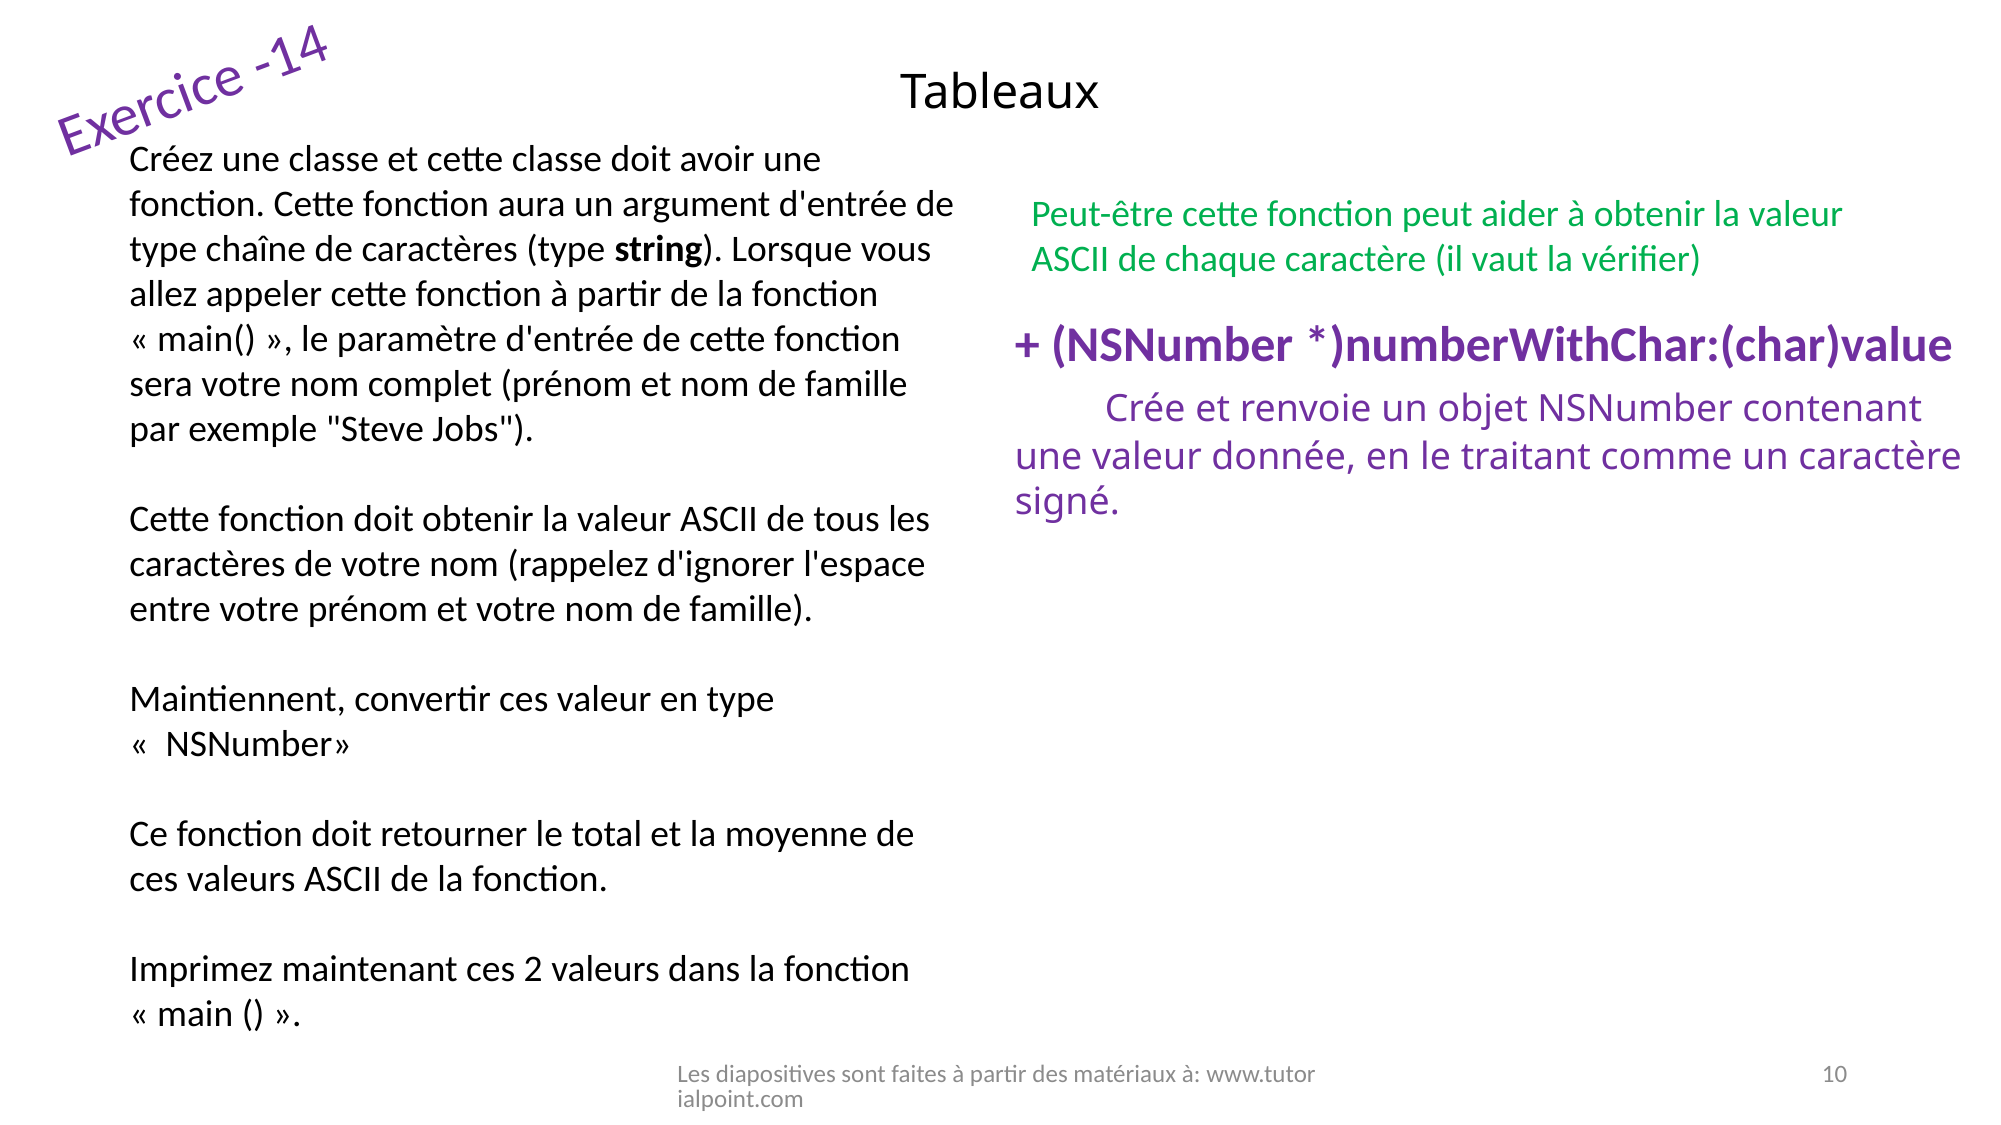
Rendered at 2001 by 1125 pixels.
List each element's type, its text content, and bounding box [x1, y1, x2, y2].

slide_number 10 [1412, 1042, 1863, 1103]
text_box Exercice -14 [30, 0, 387, 181]
text_box + (NSNumber *)numberWithChar:(char)value Crée et renvoie un objet NSNumber contenant une valeur donnée, en le traitant comme un caractère signé. [999, 304, 1984, 530]
title Tableaux [205, 59, 1863, 128]
text_box Peut-être cette fonction peut aider à obtenir la valeur ASCII de chaque caractère (il vaut la vérifier) [1016, 181, 1863, 286]
footer Les diapositives sont faites à partir des matériaux à: www.tutorialpoint.com [662, 1042, 1338, 1103]
text_box Créez une classe et cette classe doit avoir une fonction. Cette fonction aura un argument d'entrée de type chaîne de caractères (type string). Lorsque vous allez appeler cette fonction à partir de la fonction « main() », le paramètre d'entrée de cette fonction sera votre nom complet (prénom et nom de famille par exemple "Steve Jobs"). Cette fonction doit obtenir la valeur ASCII de tous les caractères de votre nom (rappelez d'ignorer l'espace entre votre prénom et votre nom de famille). Maintiennent, convertir ces valeur en type « NSNumber» Ce fonction doit retourner le total et la moyenne de ces valeurs ASCII de la fonction. Imprimez maintenant ces 2 valeurs dans la fonction « main () ». [114, 127, 982, 1042]
